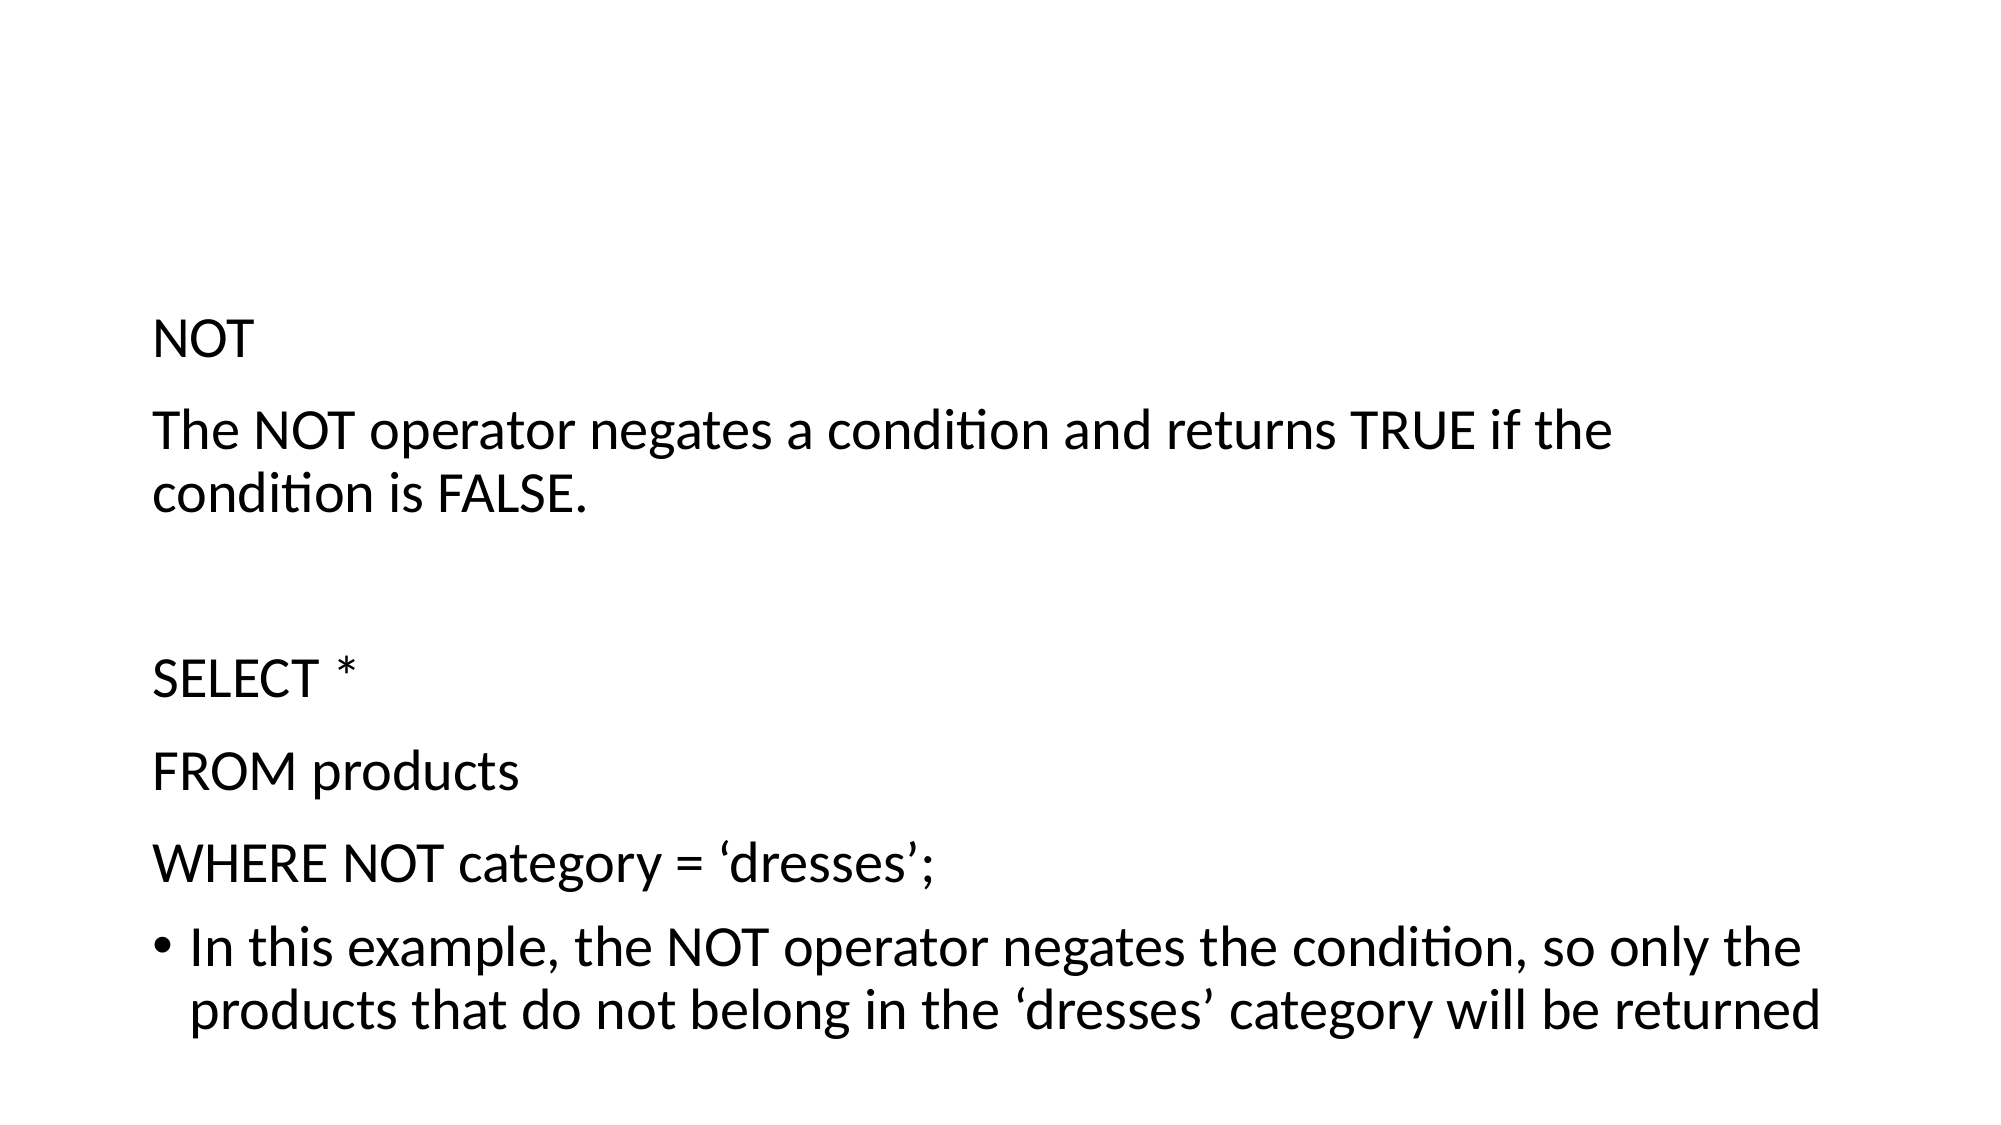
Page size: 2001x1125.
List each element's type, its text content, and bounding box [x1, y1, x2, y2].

list NOT The NOT operator negates a condition and returns TRUE if the condition is FALSE. SELECT * FROM products WHERE NOT category = ‘dresses’; In this example, the NOT operator negates the condition, so only the products that do not belong in the ‘dresses’ category will be returned [137, 299, 1863, 1014]
